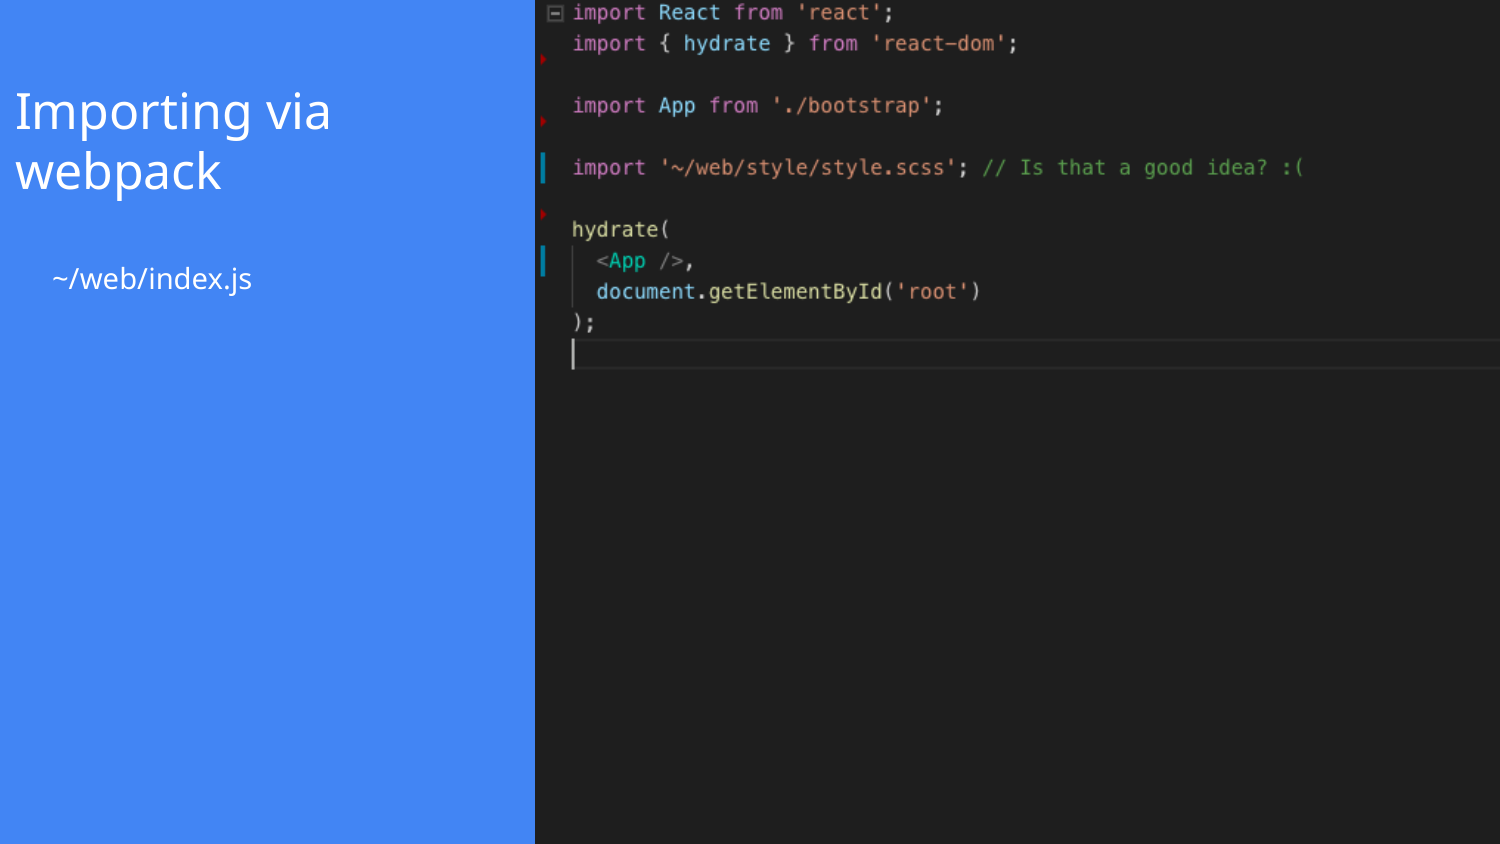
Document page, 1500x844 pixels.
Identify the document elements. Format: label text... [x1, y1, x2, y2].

title Importing via webpack [0, 58, 529, 215]
picture [534, 0, 1500, 844]
list ~/web/index.js [37, 240, 498, 760]
